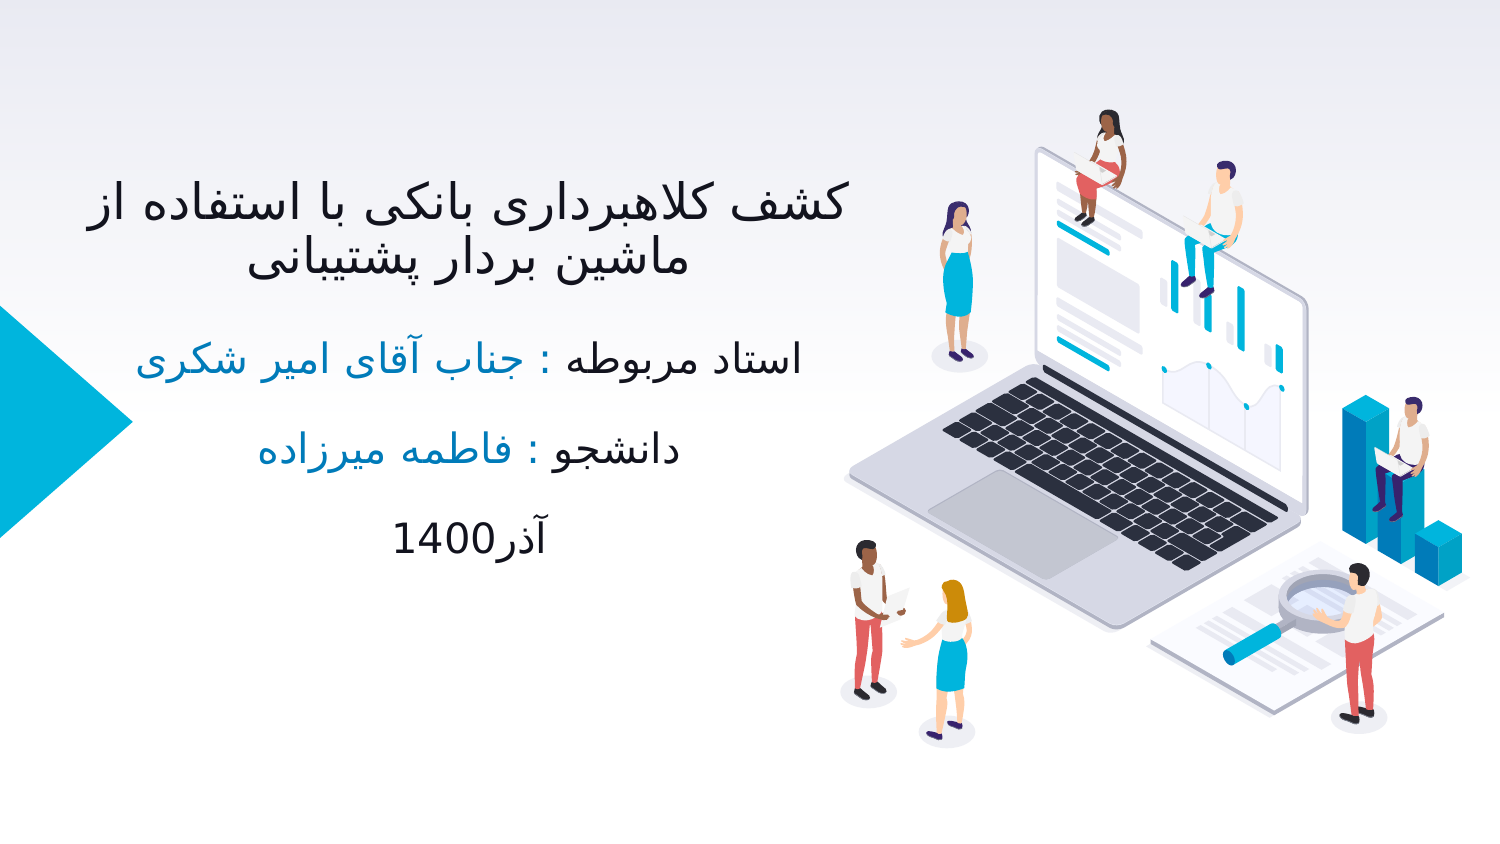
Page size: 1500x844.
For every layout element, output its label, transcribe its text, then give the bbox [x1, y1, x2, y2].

title کشف کلاهبرداری بانکی با استفاده از ماشین بردار پشتیبانی استاد مربوطه : جناب آقای امیر شکری دانشجو : فاطمه میرزاده آذر1400 [62, 283, 834, 516]
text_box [839, 109, 1471, 749]
